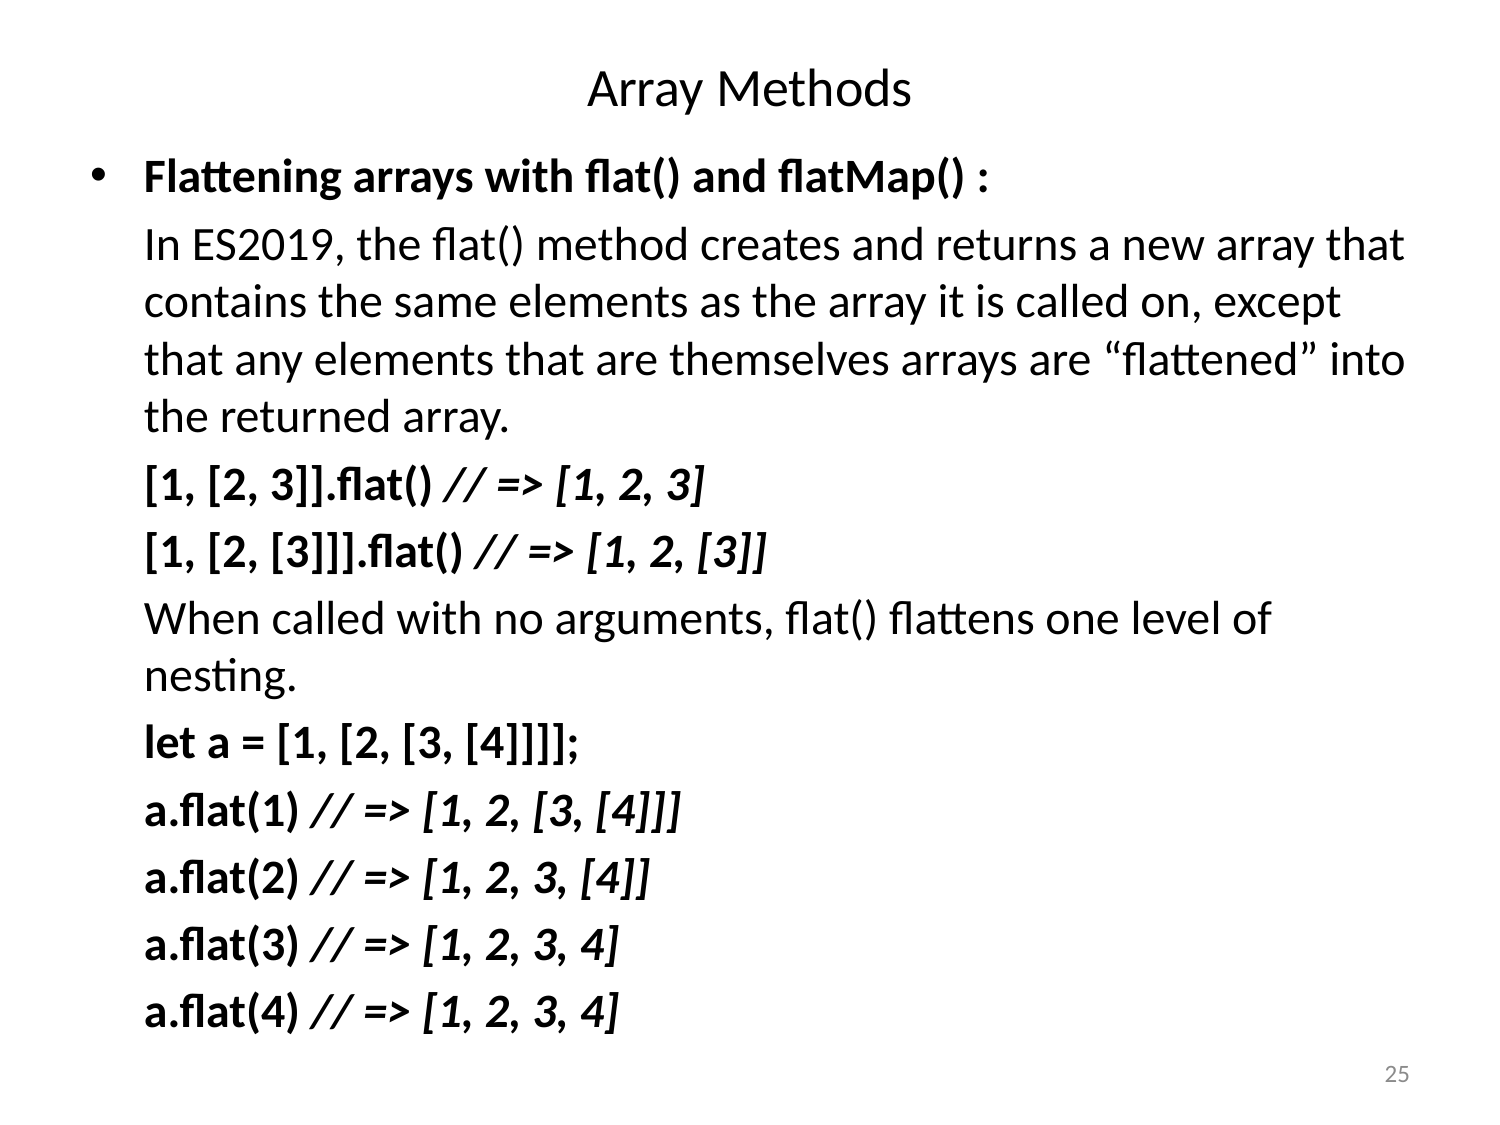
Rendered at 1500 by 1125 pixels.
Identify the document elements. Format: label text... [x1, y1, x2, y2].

list Flattening arrays with flat() and flatMap() : In ES2019, the flat() method creates and returns a new array that contains the same elements as the array it is called on, except that any elements that are themselves arrays are “flattened” into the returned array. [1, [2, 3]].flat() // => [1, 2, 3] [1, [2, [3]]].flat() // => [1, 2, [3]] When called with no arguments, flat() flattens one level of nesting. let a = [1, [2, [3, [4]]]]; a.flat(1) // => [1, 2, [3, [4]]] a.flat(2) // => [1, 2, 3, [4]] a.flat(3) // => [1, 2, 3, 4] a.flat(4) // => [1, 2, 3, 4] [75, 137, 1425, 1050]
slide_number 25 [1074, 1042, 1425, 1103]
title Array Methods [75, 45, 1425, 125]
